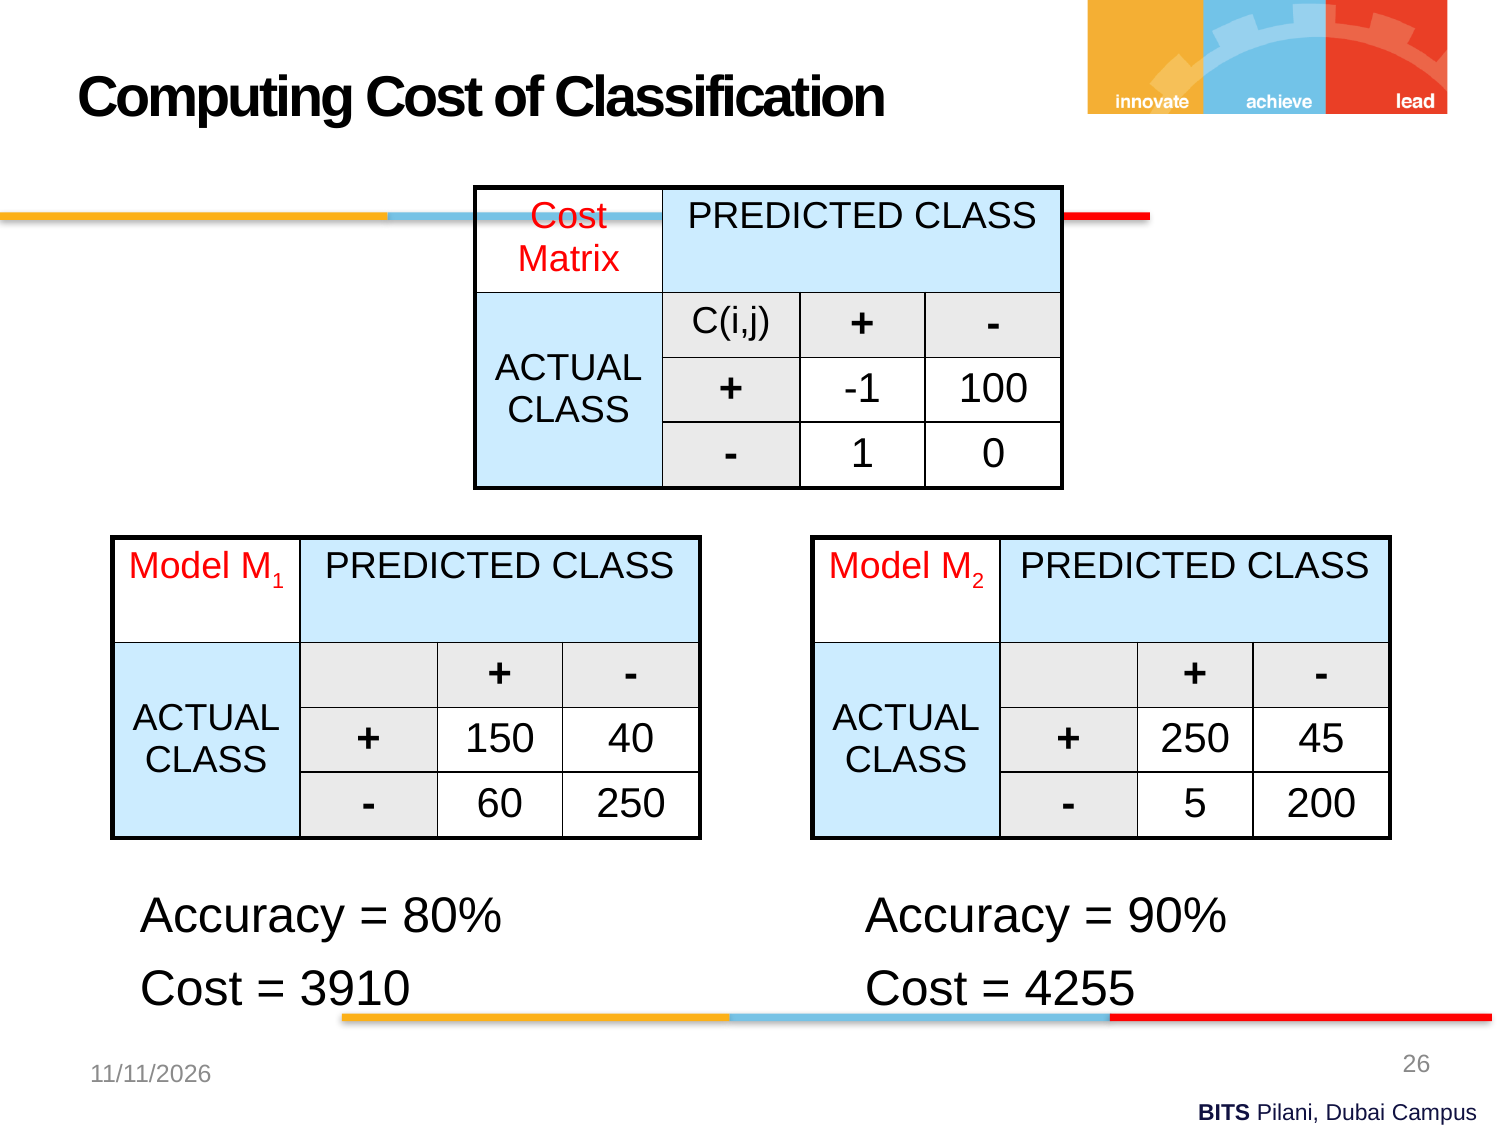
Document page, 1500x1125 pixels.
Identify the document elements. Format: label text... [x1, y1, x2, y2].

table_header Cost Matrix [477, 190, 662, 292]
table_cell C(i,j) [663, 293, 799, 357]
text_box Accuracy = 90% Cost = 4255 [849, 874, 1350, 1038]
table_cell - [926, 293, 1060, 357]
table_cell + [801, 293, 924, 357]
table_cell + [1001, 708, 1137, 771]
table_cell [1001, 643, 1137, 707]
table_cell ACTUAL CLASS [115, 643, 299, 836]
table_header Model M1 [115, 540, 299, 642]
table_cell 150 [438, 708, 562, 771]
table_cell - [301, 773, 437, 836]
table_cell - [1254, 643, 1388, 707]
table_cell + [1138, 643, 1252, 707]
table_cell 250 [1138, 708, 1252, 771]
table_cell -1 [801, 358, 924, 421]
table_header Model M2 [815, 540, 999, 642]
table_cell [301, 643, 437, 707]
table_header PREDICTED CLASS [1001, 540, 1388, 642]
table_cell 40 [563, 708, 698, 771]
table_cell + [663, 358, 799, 421]
table_cell - [663, 423, 799, 486]
title Computing Cost of Classification [62, 24, 963, 163]
table_cell + [301, 708, 437, 771]
table_cell 100 [926, 358, 1060, 421]
table_cell + [438, 643, 562, 707]
table_cell 0 [926, 423, 1060, 486]
table_cell ACTUAL CLASS [477, 293, 662, 486]
table_cell - [1001, 773, 1137, 836]
table_cell 1 [801, 423, 924, 486]
slide_number 26 [1095, 1032, 1446, 1093]
picture [1087, 0, 1448, 114]
table_header PREDICTED CLASS [663, 190, 1060, 292]
table_cell 200 [1254, 773, 1388, 836]
table_cell ACTUAL CLASS [815, 643, 999, 836]
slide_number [75, 1042, 425, 1103]
text_box Accuracy = 80% Cost = 3910 [125, 874, 625, 1038]
table_cell 250 [563, 773, 698, 836]
table_header PREDICTED CLASS [301, 540, 698, 642]
table_cell 45 [1254, 708, 1388, 771]
table_cell 5 [1138, 773, 1252, 836]
table_cell 60 [438, 773, 562, 836]
table_cell - [563, 643, 698, 707]
